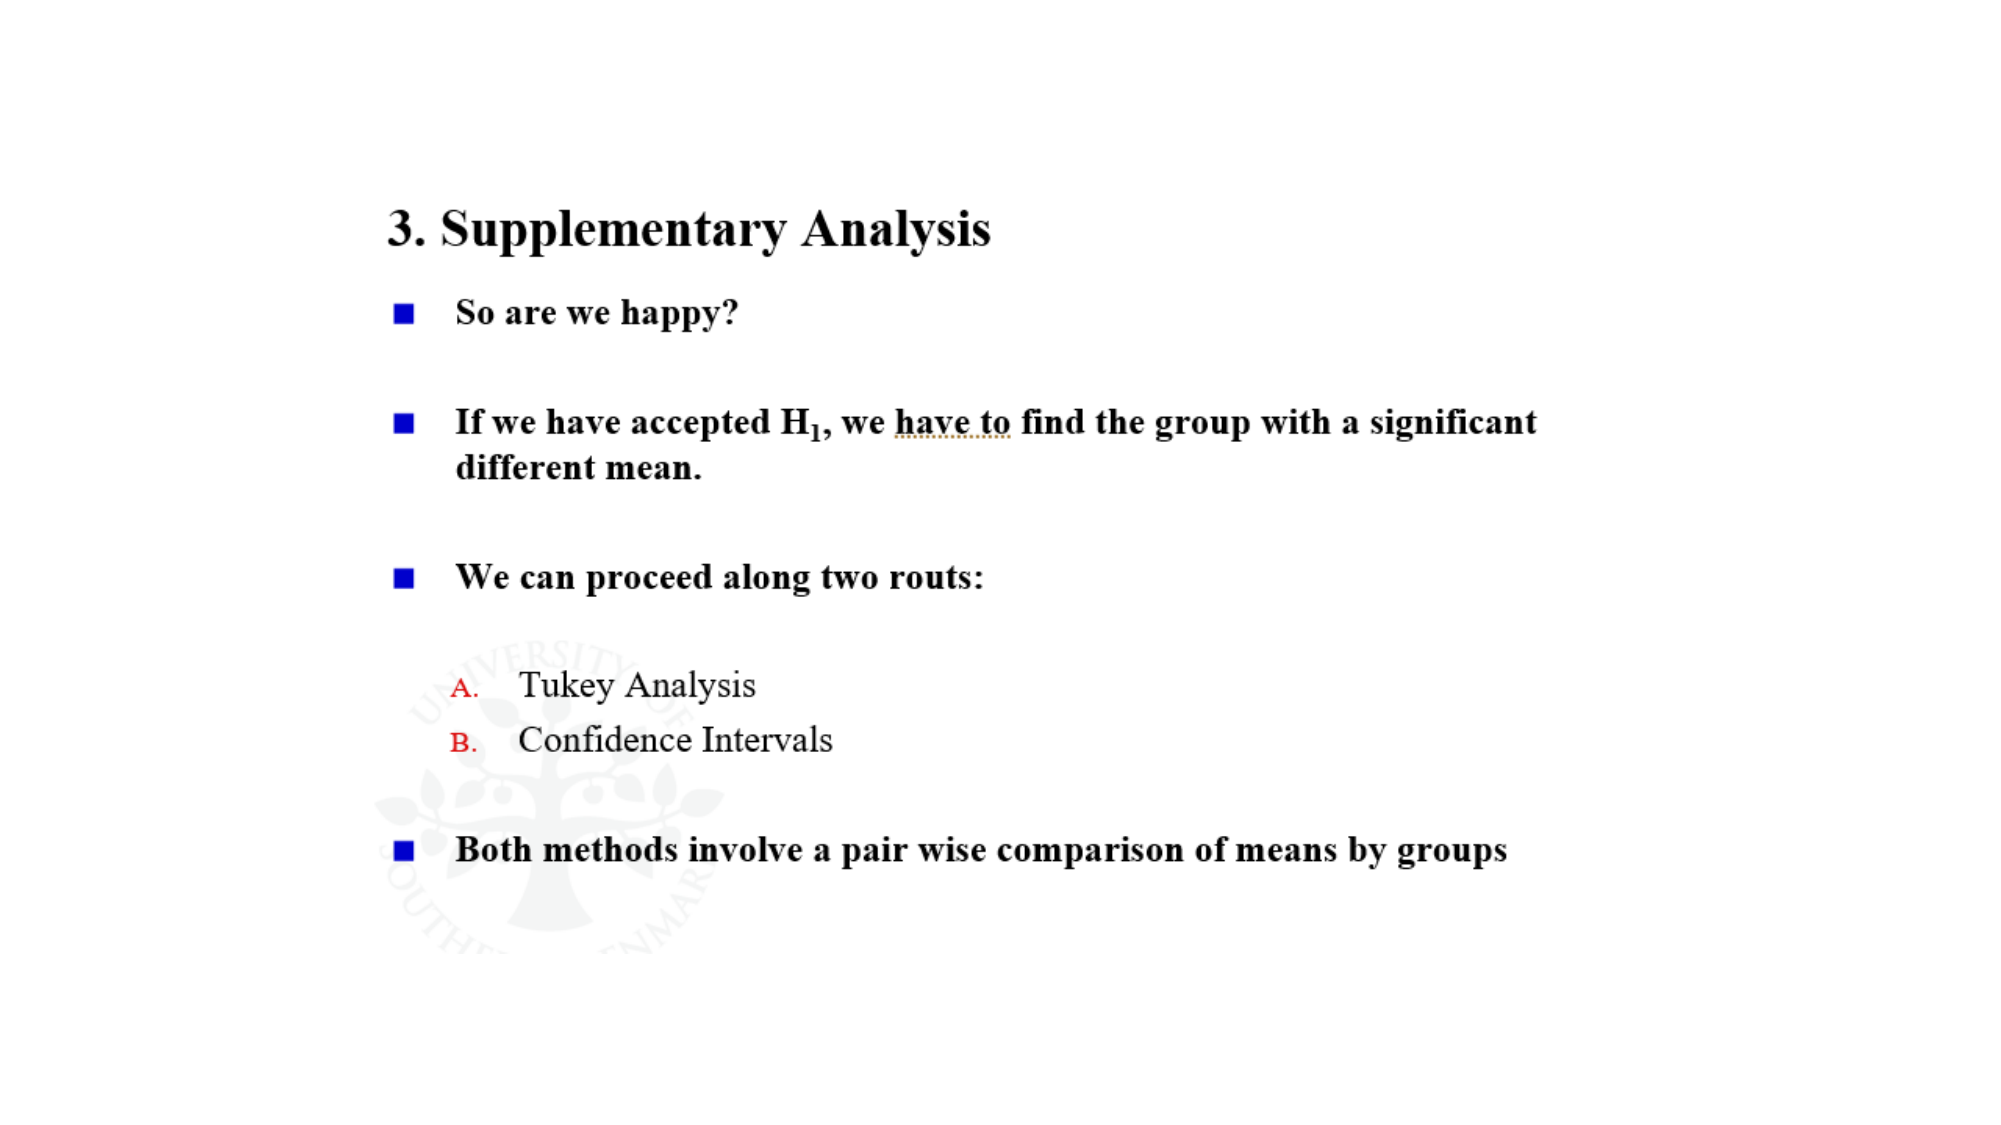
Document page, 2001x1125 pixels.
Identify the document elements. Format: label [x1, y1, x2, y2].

picture [370, 171, 1630, 954]
